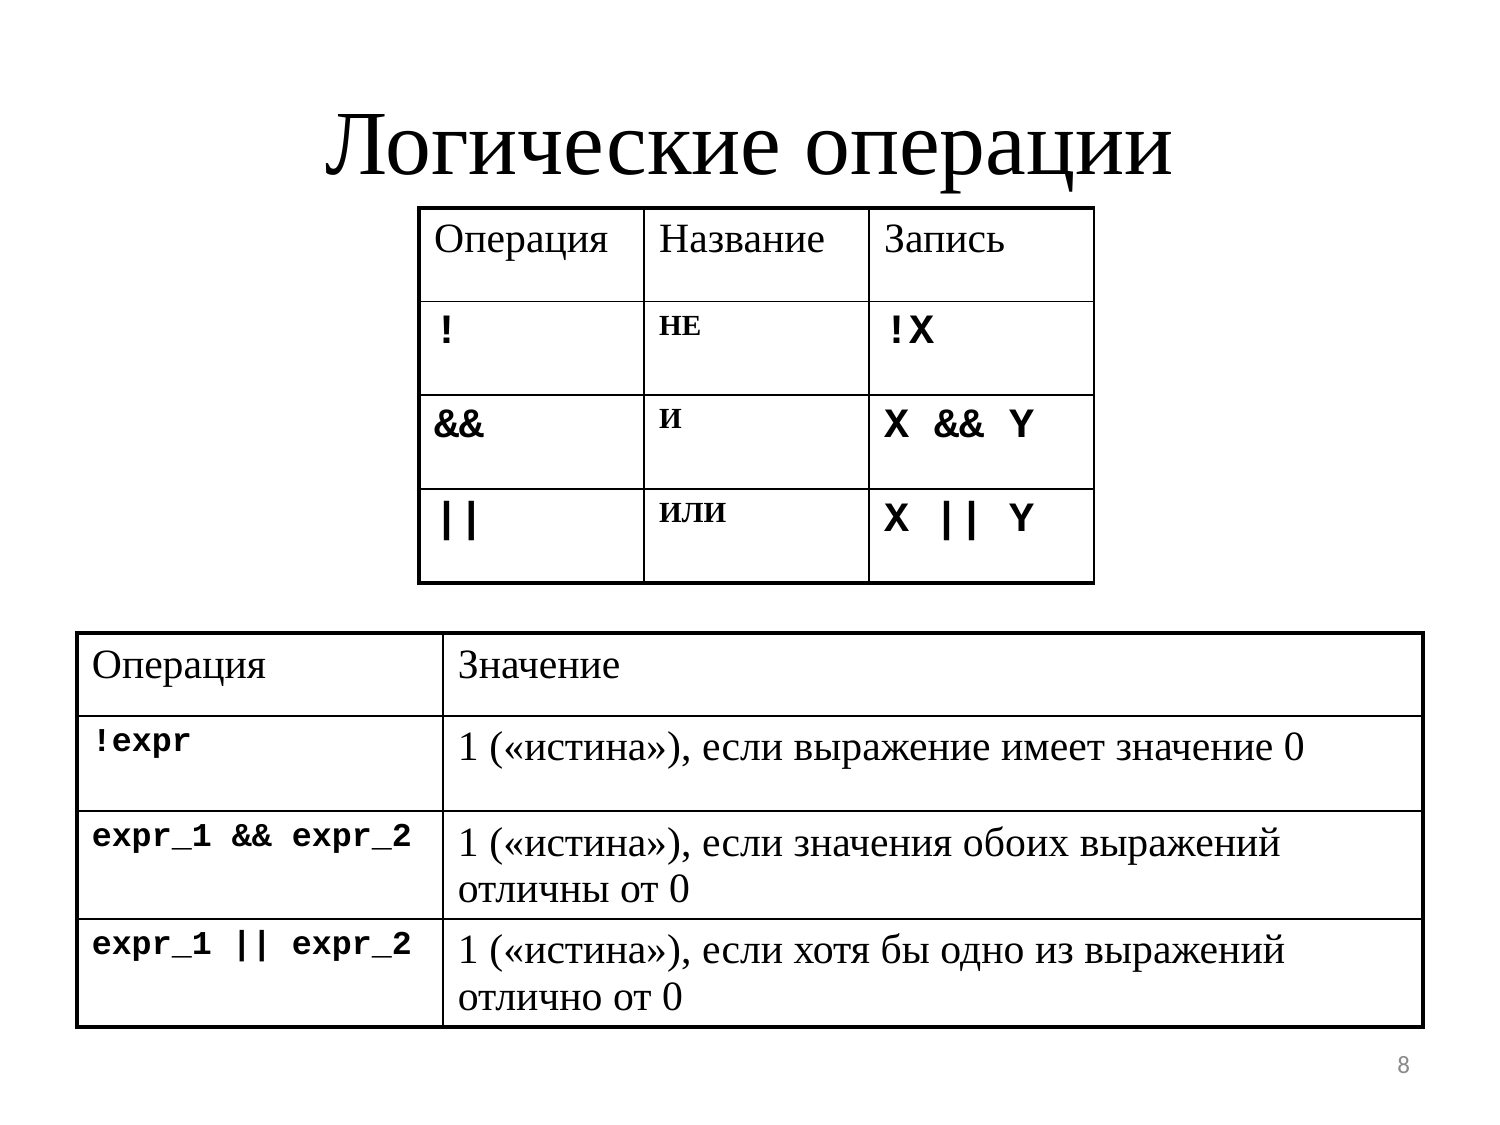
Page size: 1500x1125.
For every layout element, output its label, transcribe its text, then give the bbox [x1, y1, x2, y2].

table_cell 1 («истина»), если выражение имеет значение 0 [444, 717, 1421, 810]
table_cell X && Y [870, 396, 1093, 488]
table_cell expr_1 && expr_2 [79, 812, 442, 918]
table_cell ИЛИ [645, 490, 868, 581]
table_cell 1 («истина»), если хотя бы одно из выражений отлично от 0 [444, 920, 1421, 1025]
table_cell И [645, 396, 868, 488]
slide_number 8 [1074, 1029, 1425, 1103]
table_header Операция [421, 210, 643, 301]
table_header Операция [79, 635, 442, 715]
table_cell || [421, 490, 643, 581]
table_cell ! [421, 302, 643, 394]
table_cell expr_1 || expr_2 [79, 920, 442, 1025]
table_header Значение [444, 635, 1421, 715]
table_cell НЕ [645, 302, 868, 394]
table_header Название [645, 210, 868, 301]
title Логические операции [75, 45, 1425, 232]
table_header Запись [870, 210, 1093, 301]
table_cell !X [870, 302, 1093, 394]
table_cell && [421, 396, 643, 488]
table_cell X || Y [870, 490, 1093, 581]
table_cell 1 («истина»), если значения обоих выражений отличны от 0 [444, 812, 1421, 918]
table_cell !expr [79, 717, 442, 810]
